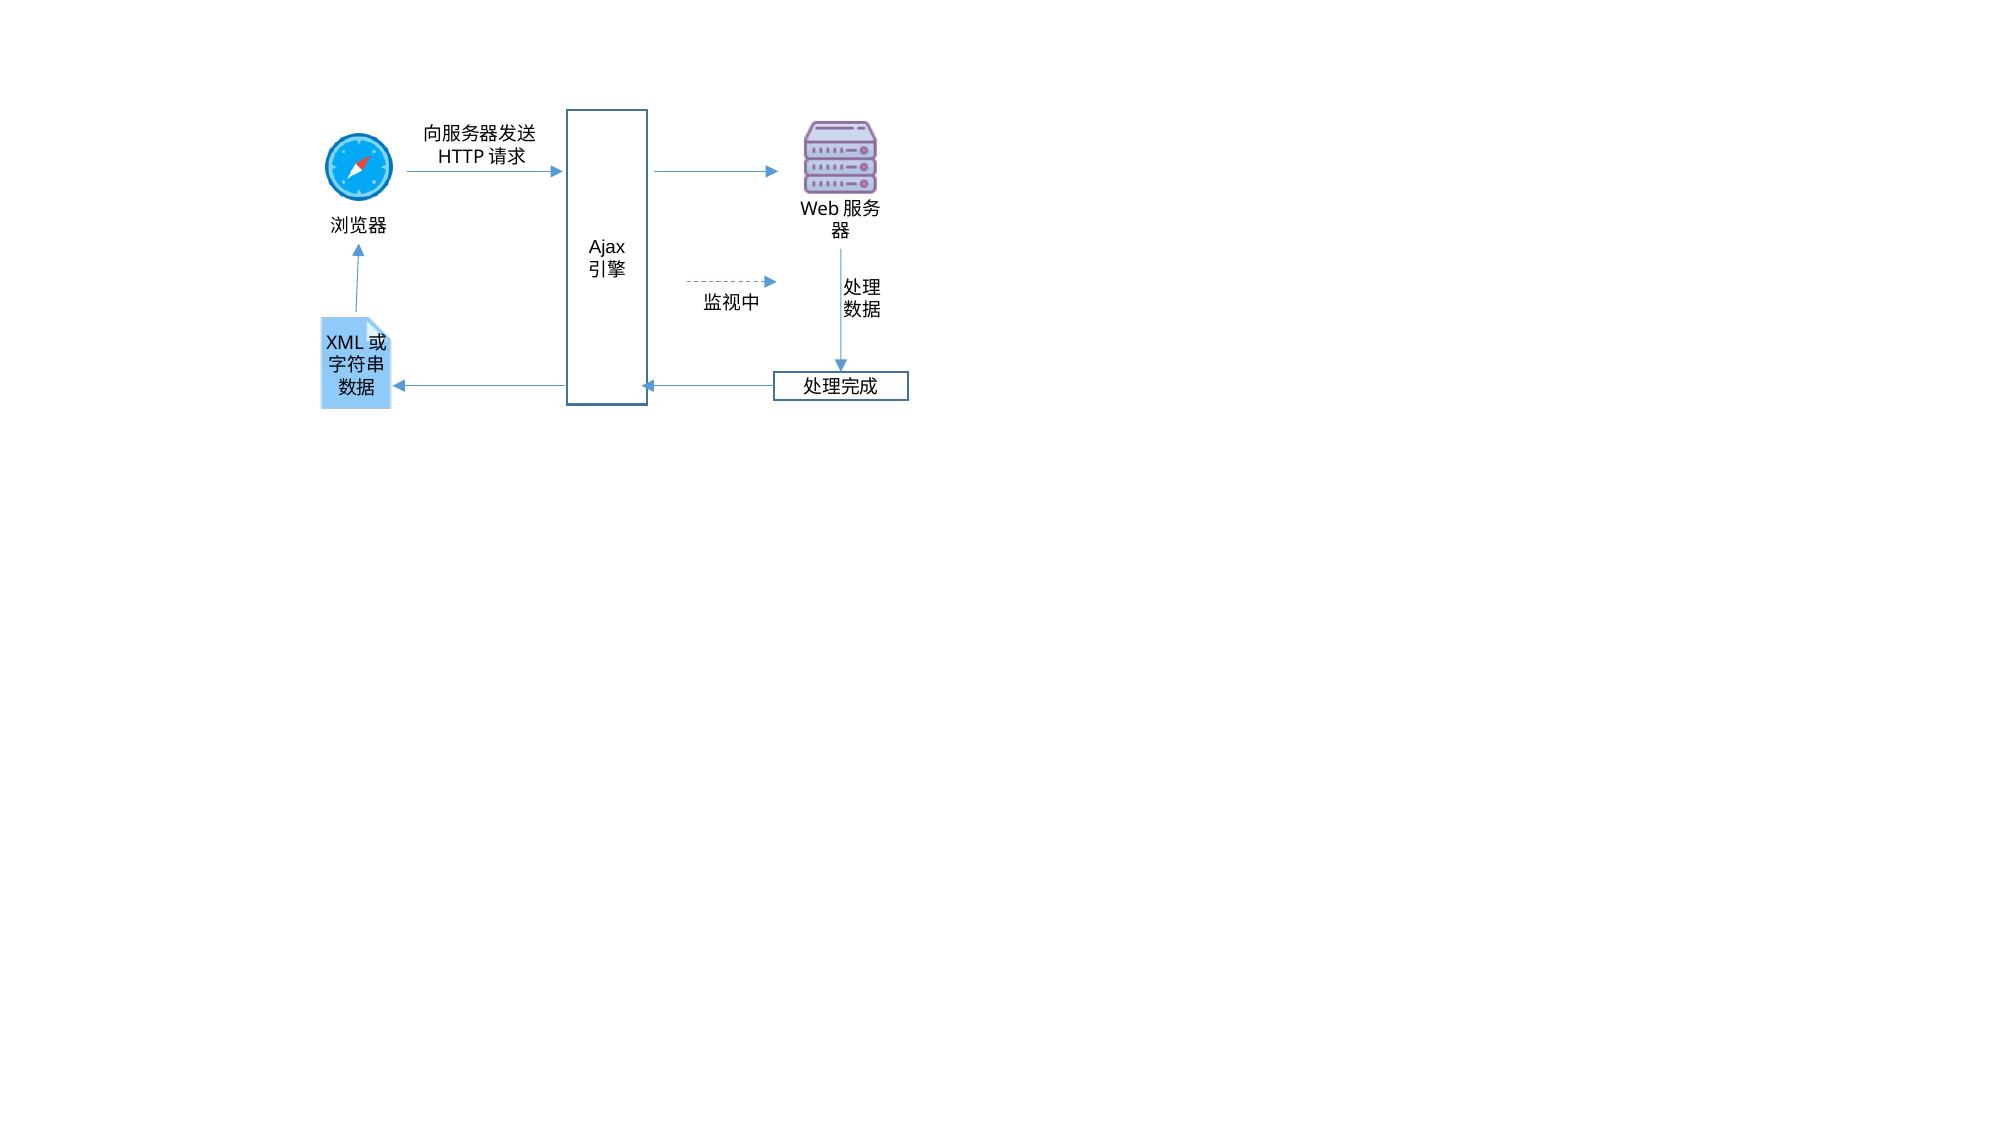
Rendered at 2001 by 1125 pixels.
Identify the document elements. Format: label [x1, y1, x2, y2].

text_box [304, 109, 909, 415]
